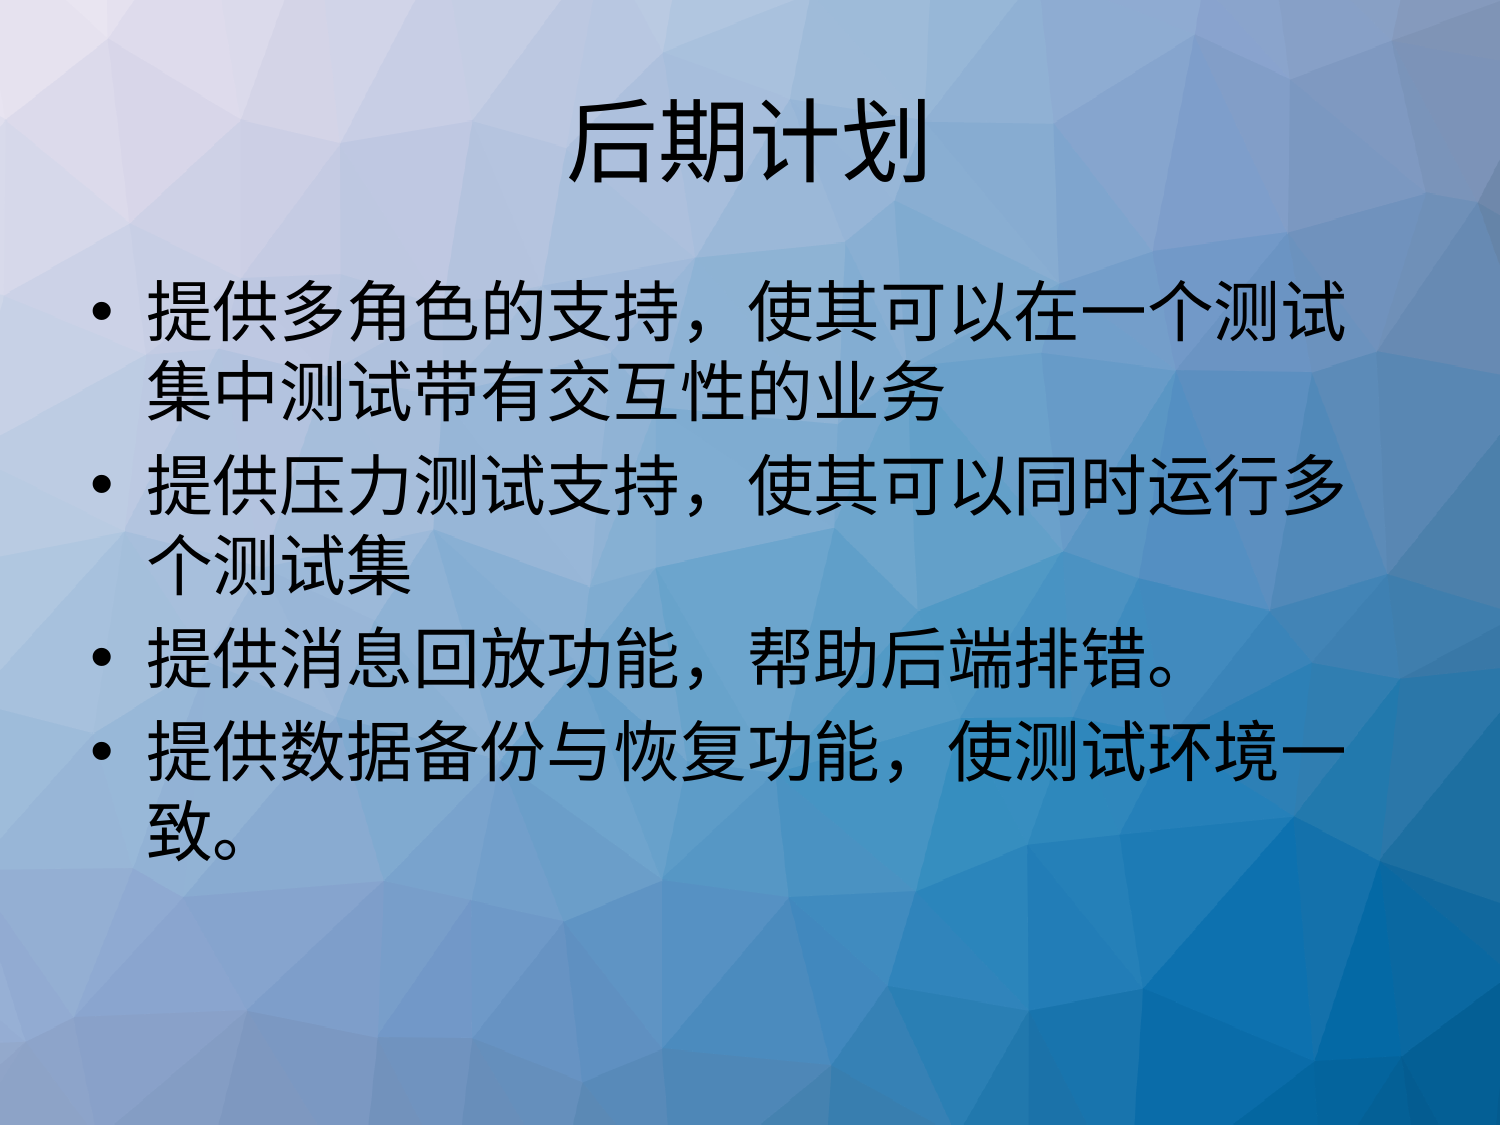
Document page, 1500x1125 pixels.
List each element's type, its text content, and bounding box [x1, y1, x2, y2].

title 后期计划 [75, 45, 1425, 233]
list 提供多角色的支持，使其可以在一个测试集中测试带有交互性的业务 提供压力测试支持，使其可以同时运行多个测试集 提供消息回放功能，帮助后端排错。 提供数据备份与恢复功能，使测试环境一致。 [75, 262, 1425, 1005]
picture [0, 0, 1500, 1125]
